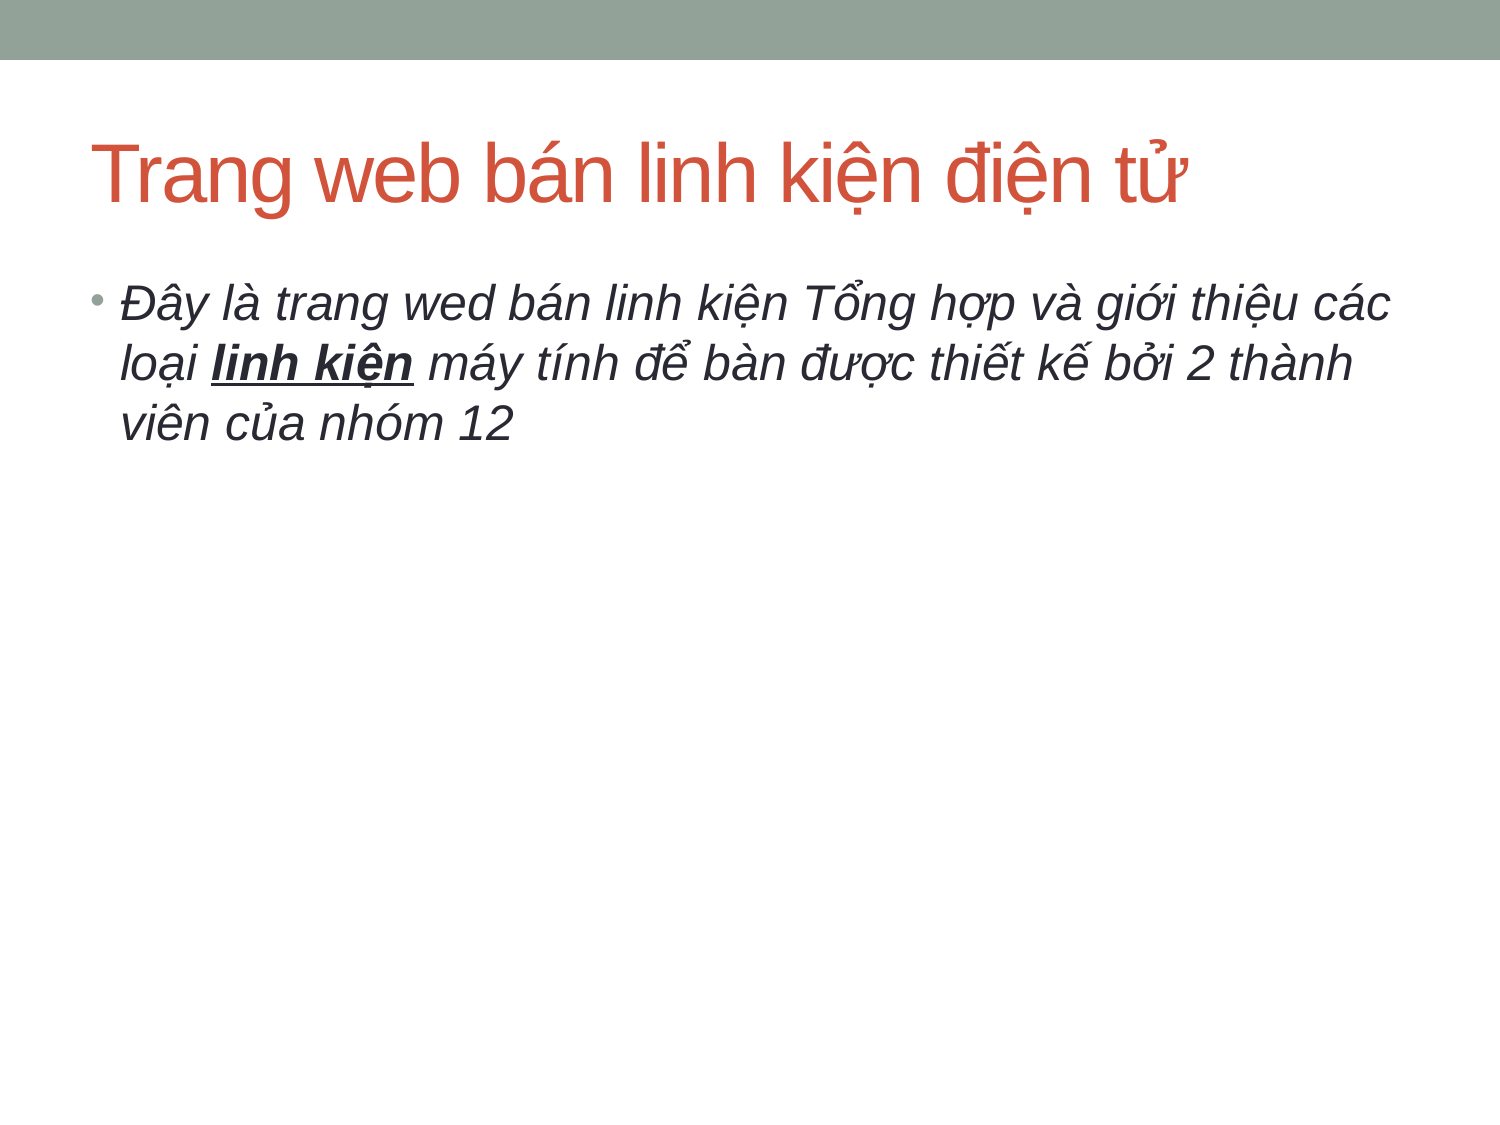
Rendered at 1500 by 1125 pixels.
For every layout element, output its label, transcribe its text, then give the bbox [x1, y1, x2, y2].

title Trang web bán linh kiện điện tử [75, 87, 1425, 250]
list Đây là trang wed bán linh kiện Tổng hợp và giới thiệu các loại linh kiện máy tính để bàn được thiết kế bởi 2 thành viên của nhóm 12 [75, 262, 1425, 1063]
